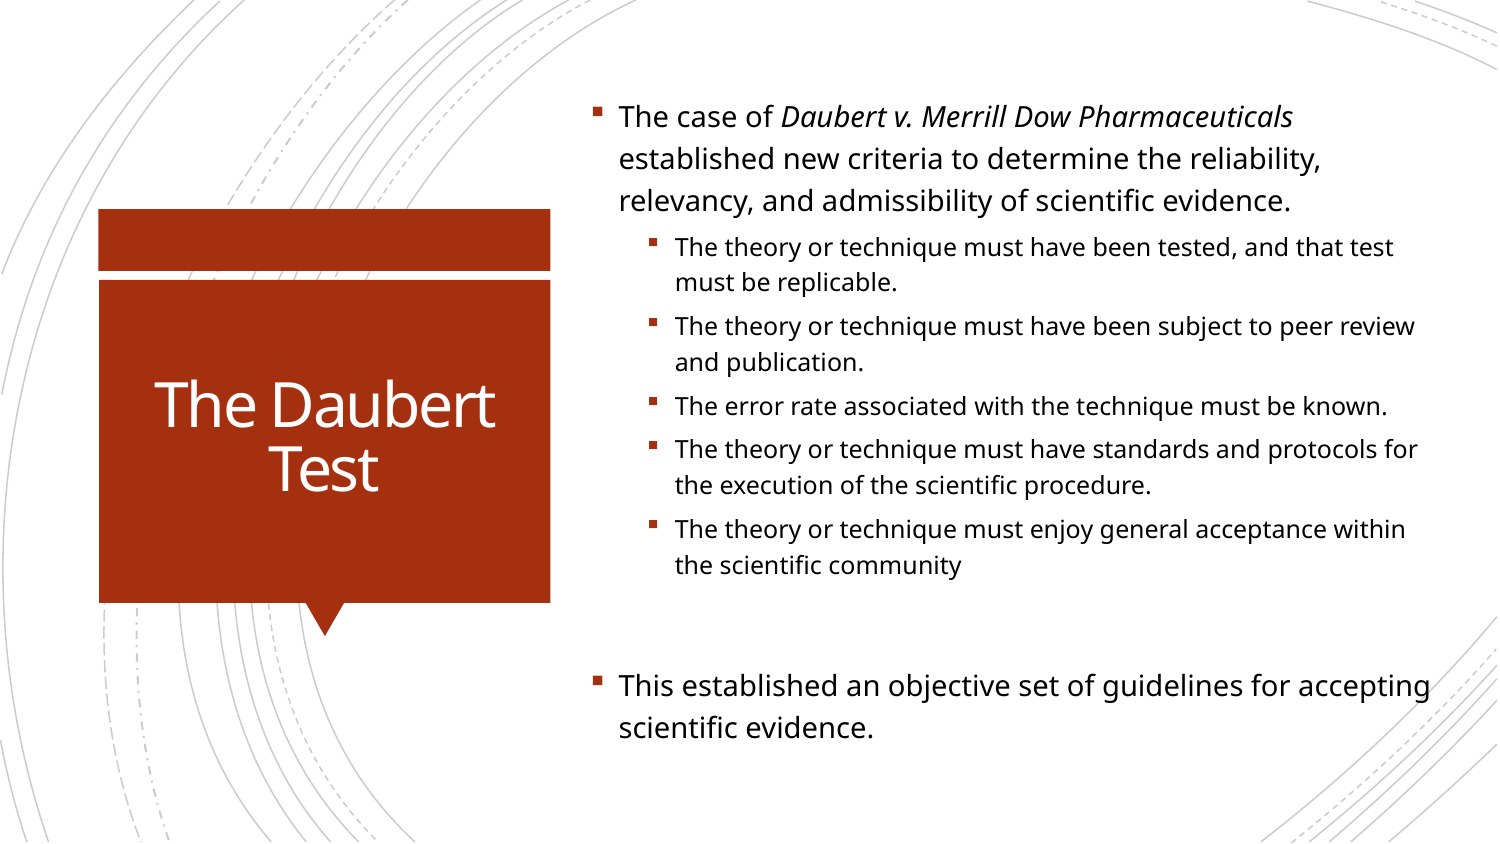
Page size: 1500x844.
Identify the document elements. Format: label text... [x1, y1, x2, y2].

title The Daubert Test [109, 289, 540, 592]
list The case of Daubert v. Merrill Dow Pharmaceuticals established new criteria to determine the reliability, relevancy, and admissibility of scientific evidence. The theory or technique must have been tested, and that test must be replicable. The theory or technique must have been subject to peer review and publication. The error rate associated with the technique must be known. The theory or technique must have standards and protocols for the execution of the scientific procedure. The theory or technique must enjoy general acceptance within the scientific community This established an objective set of guidelines for accepting scientific evidence. [579, 51, 1460, 785]
